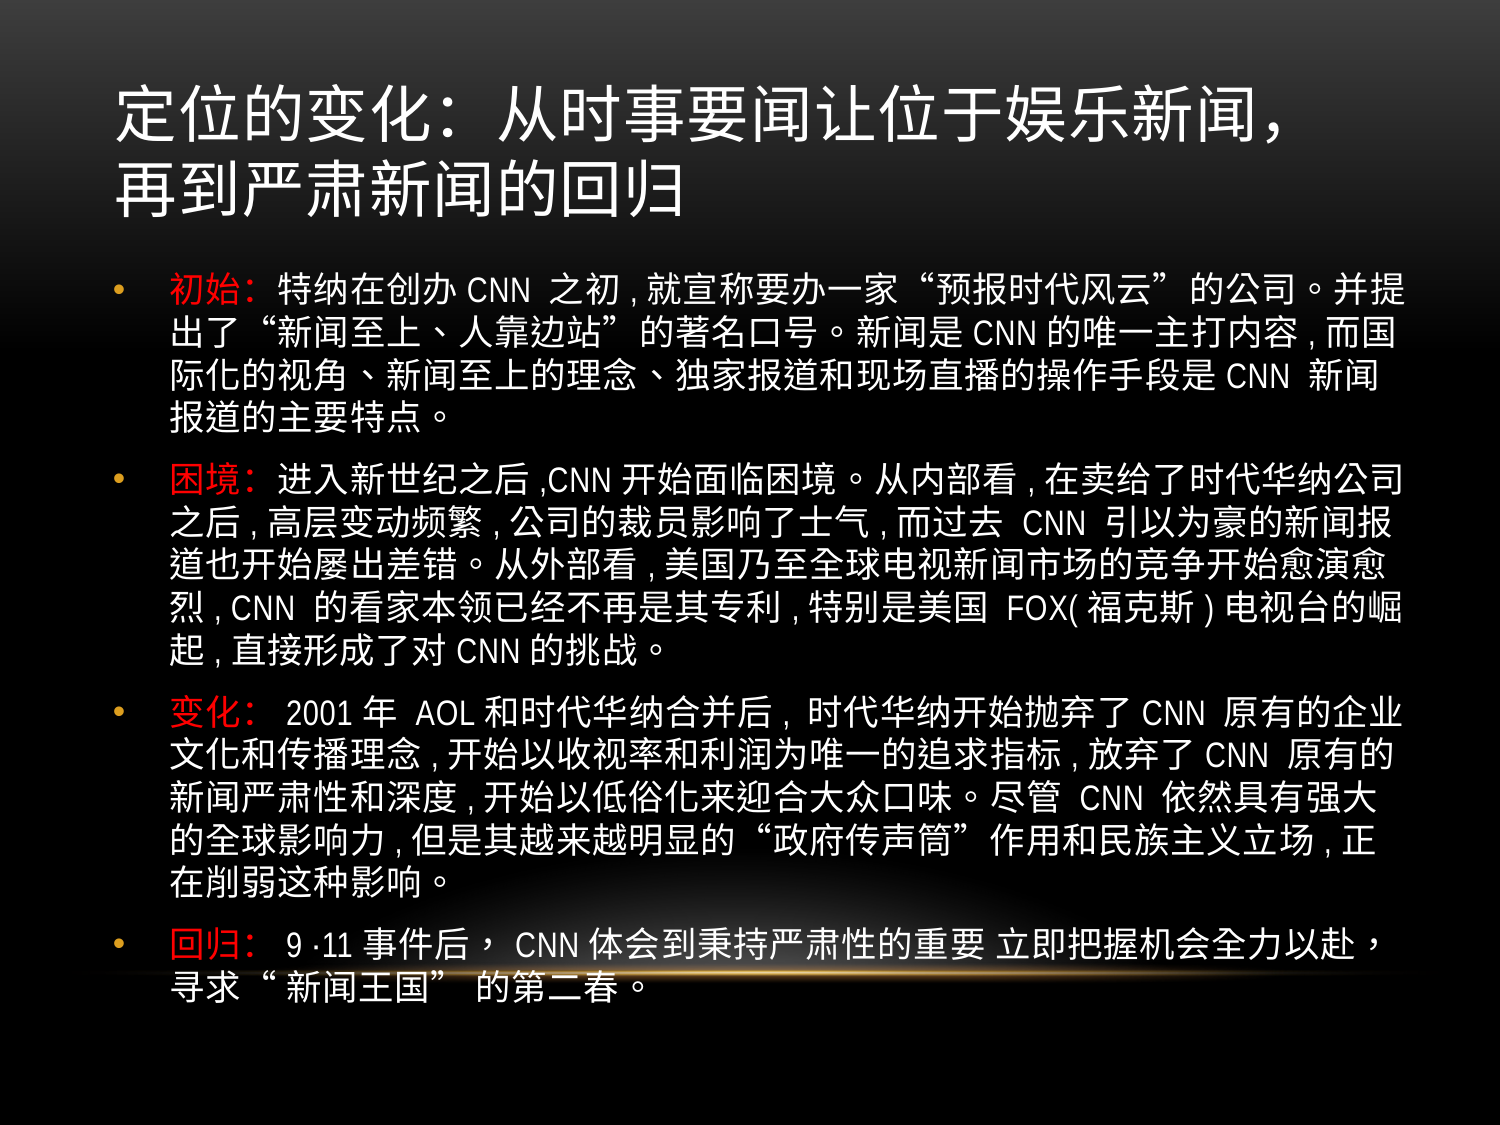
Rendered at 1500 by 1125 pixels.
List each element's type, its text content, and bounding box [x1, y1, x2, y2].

picture [0, 0, 1500, 1125]
list 初始：特纳在创办CNN 之初,就宣称要办一家“预报时代风云”的公司。并提出了“新闻至上、人靠边站”的著名口号。新闻是CNN的唯一主打内容,而国际化的视角、新闻至上的理念、独家报道和现场直播的操作手段是CNN 新闻报道的主要特点。 困境：进入新世纪之后,CNN开始面临困境。从内部看,在卖给了时代华纳公司之后,高层变动频繁,公司的裁员影响了士气,而过去 CNN 引以为豪的新闻报道也开始屡出差错。从外部看,美国乃至全球电视新闻市场的竞争开始愈演愈烈, CNN 的看家本领已经不再是其专利,特别是美国 FOX(福克斯)电视台的崛起,直接形成了对CNN的挑战。 变化：2001年 AOL和时代华纳合并后, 时代华纳开始抛弃了CNN 原有的企业文化和传播理念,开始以收视率和利润为唯一的追求指标,放弃了CNN 原有的新闻严肃性和深度,开始以低俗化来迎合大众口味。尽管 CNN 依然具有强大的全球影响力,但是其越来越明显的“政府传声筒”作用和民族主义立场,正在削弱这种影响。 回归：9 ·11事件后，CNN体会到秉持严肃性的重要 立即把握机会全力以赴， 寻求“ 新闻王国” 的第二春。 [97, 259, 1427, 1044]
title 定位的变化：从时事要闻让位于娱乐新闻，再到严肃新闻的回归 [99, 45, 1400, 233]
